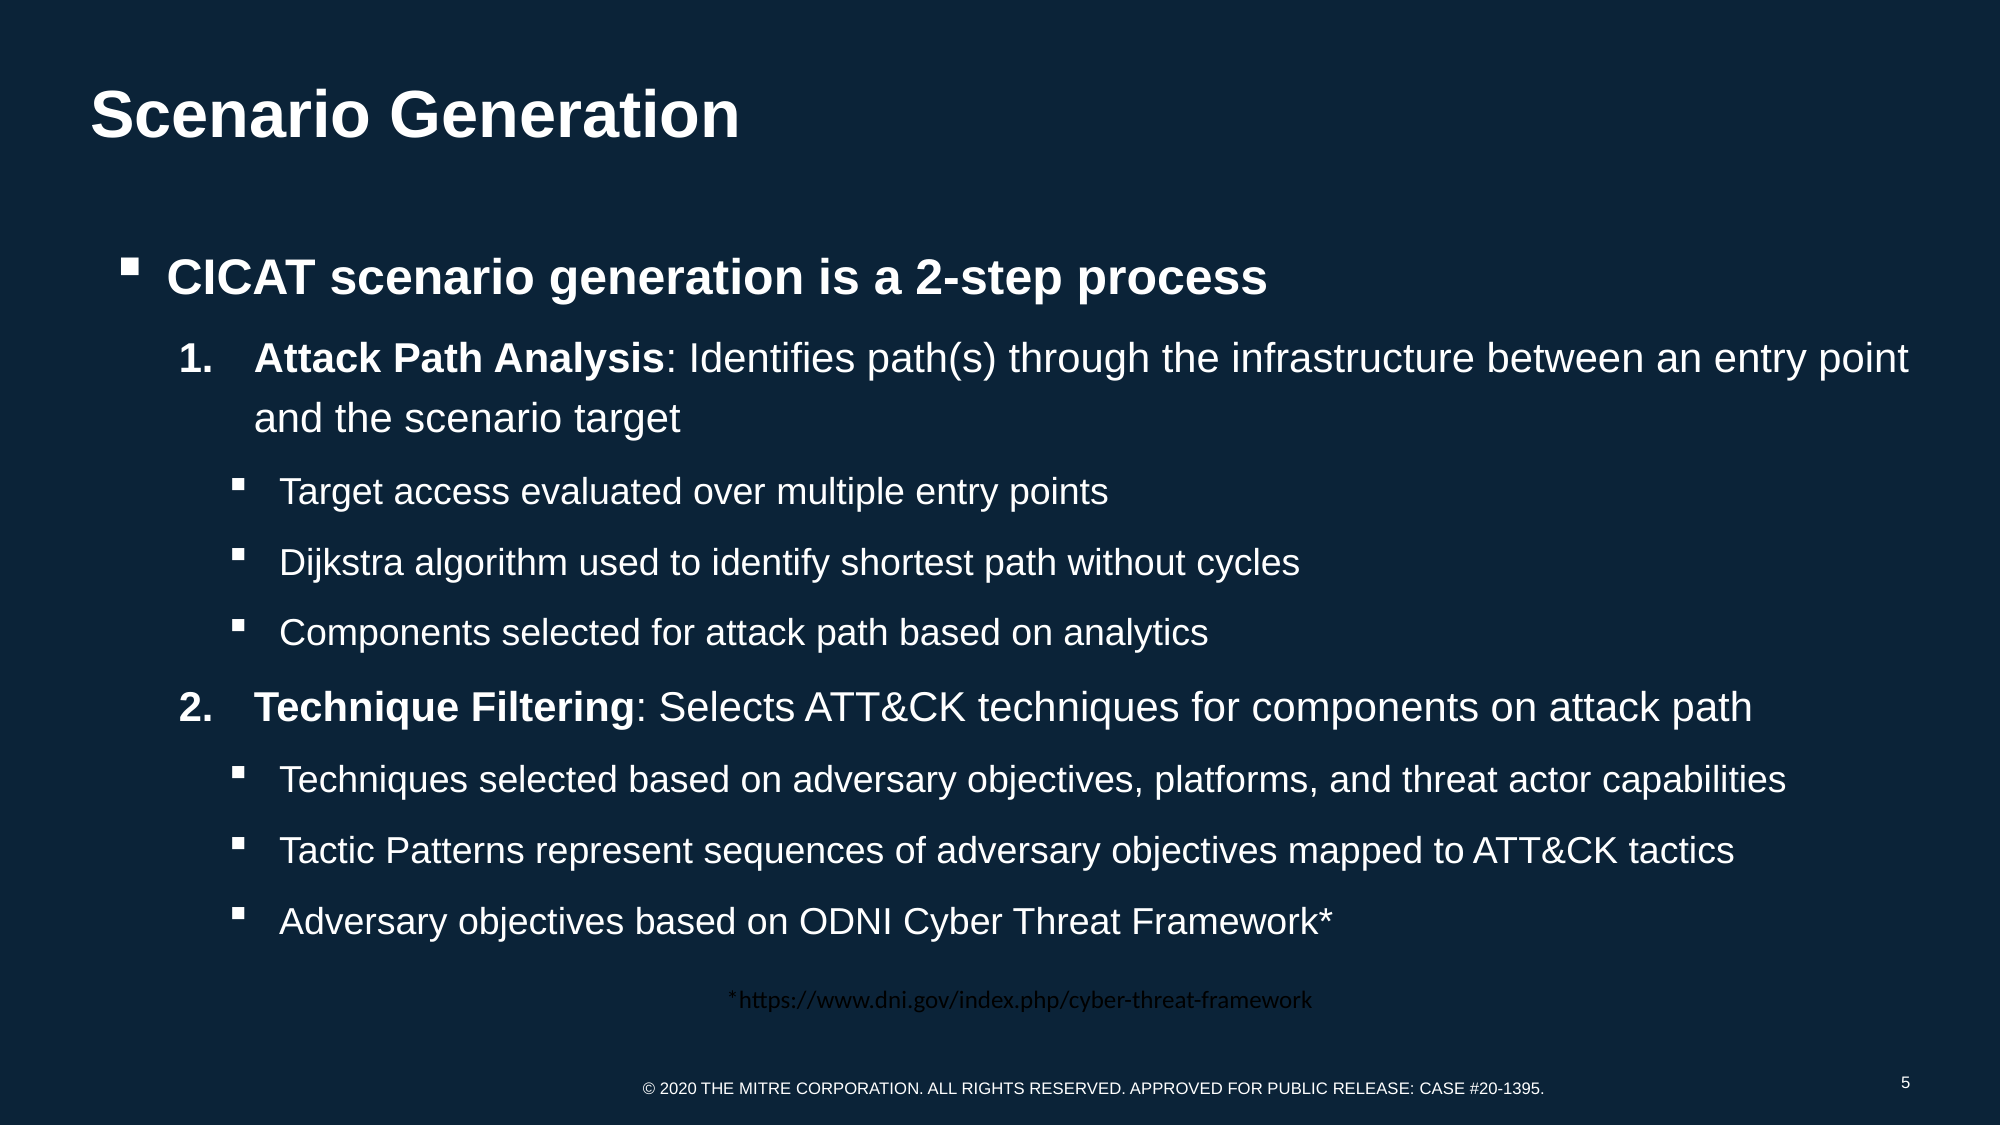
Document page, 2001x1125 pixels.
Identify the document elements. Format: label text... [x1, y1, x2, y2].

text_box 5 [1793, 1064, 1925, 1106]
title Scenario Generation [75, 62, 1925, 159]
text_box *https://www.dni.gov/index.php/cyber-threat-framework [711, 976, 1334, 1022]
list CICAT scenario generation is a 2-step process Attack Path Analysis: Identifies path(s) through the infrastructure between an entry point and the scenario target Target access evaluated over multiple entry points Dijkstra algorithm used to identify shortest path without cycles Components selected for attack path based on analytics Technique Filtering: Selects ATT&CK techniques for components on attack path Techniques selected based on adversary objectives, platforms, and threat actor capabilities Tactic Patterns represent sequences of adversary objectives mapped to ATT&CK tactics Adversary objectives based on ODNI Cyber Threat Framework* [101, 224, 1945, 981]
